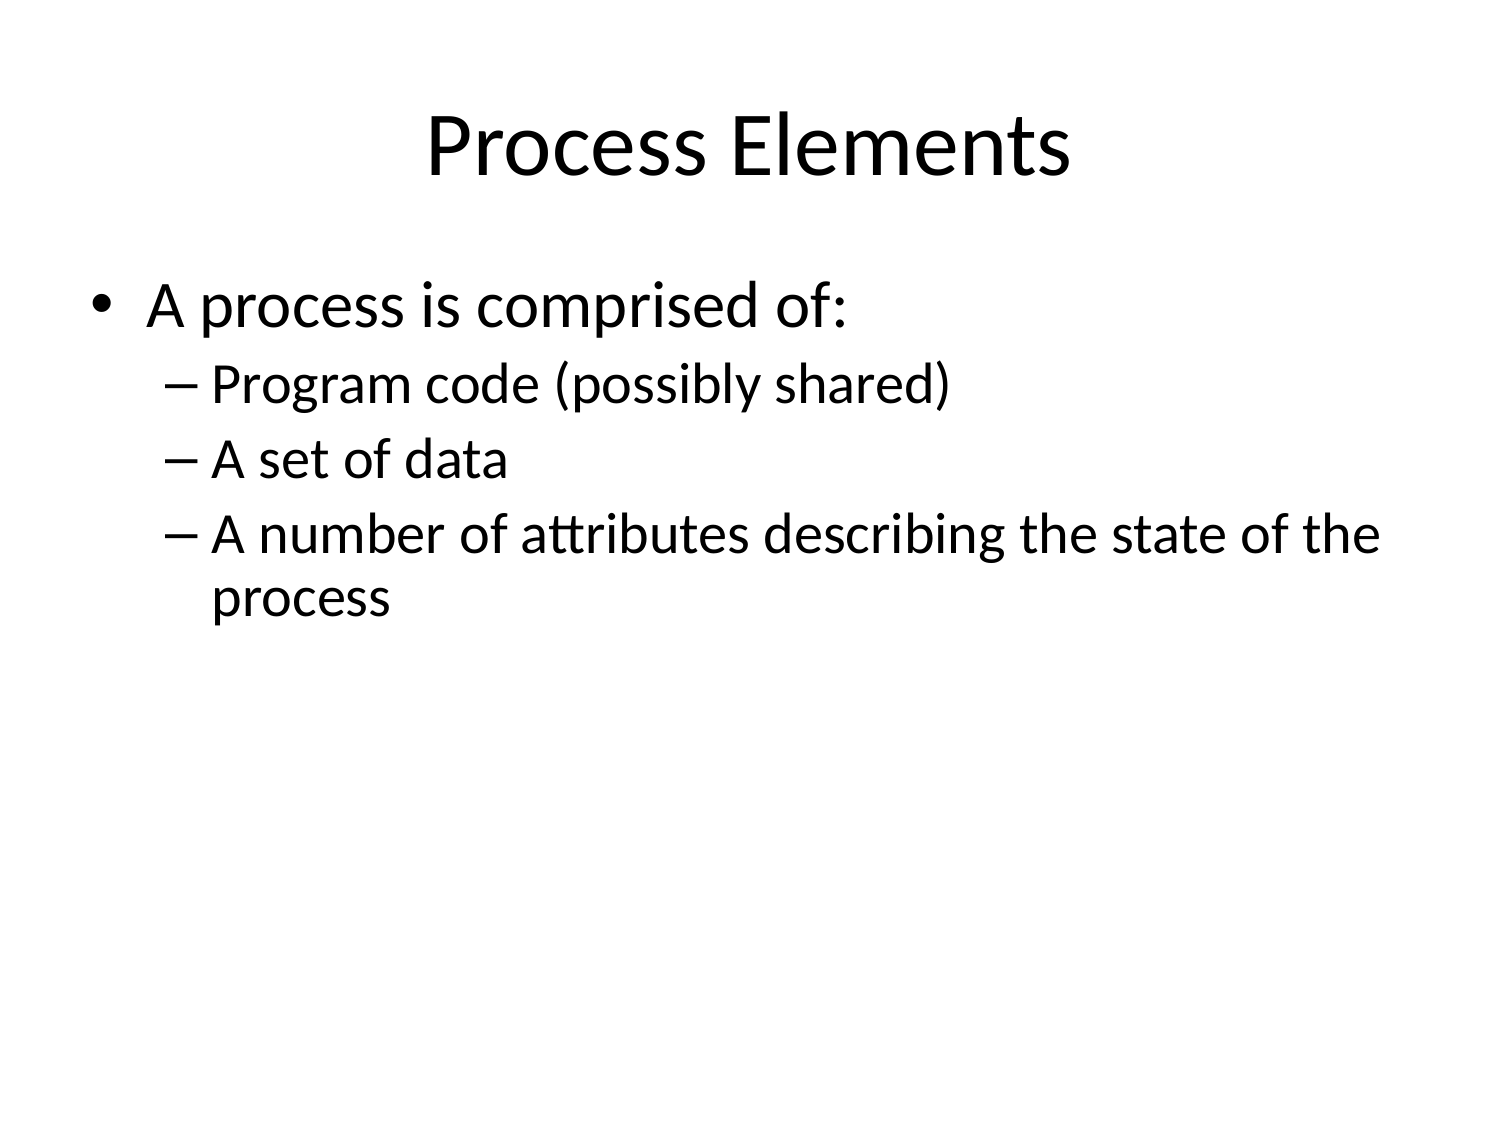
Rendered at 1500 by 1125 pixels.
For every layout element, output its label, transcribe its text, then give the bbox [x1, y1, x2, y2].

list A process is comprised of: Program code (possibly shared) A set of data A number of attributes describing the state of the process [75, 262, 1425, 1005]
title Process Elements [75, 45, 1425, 233]
